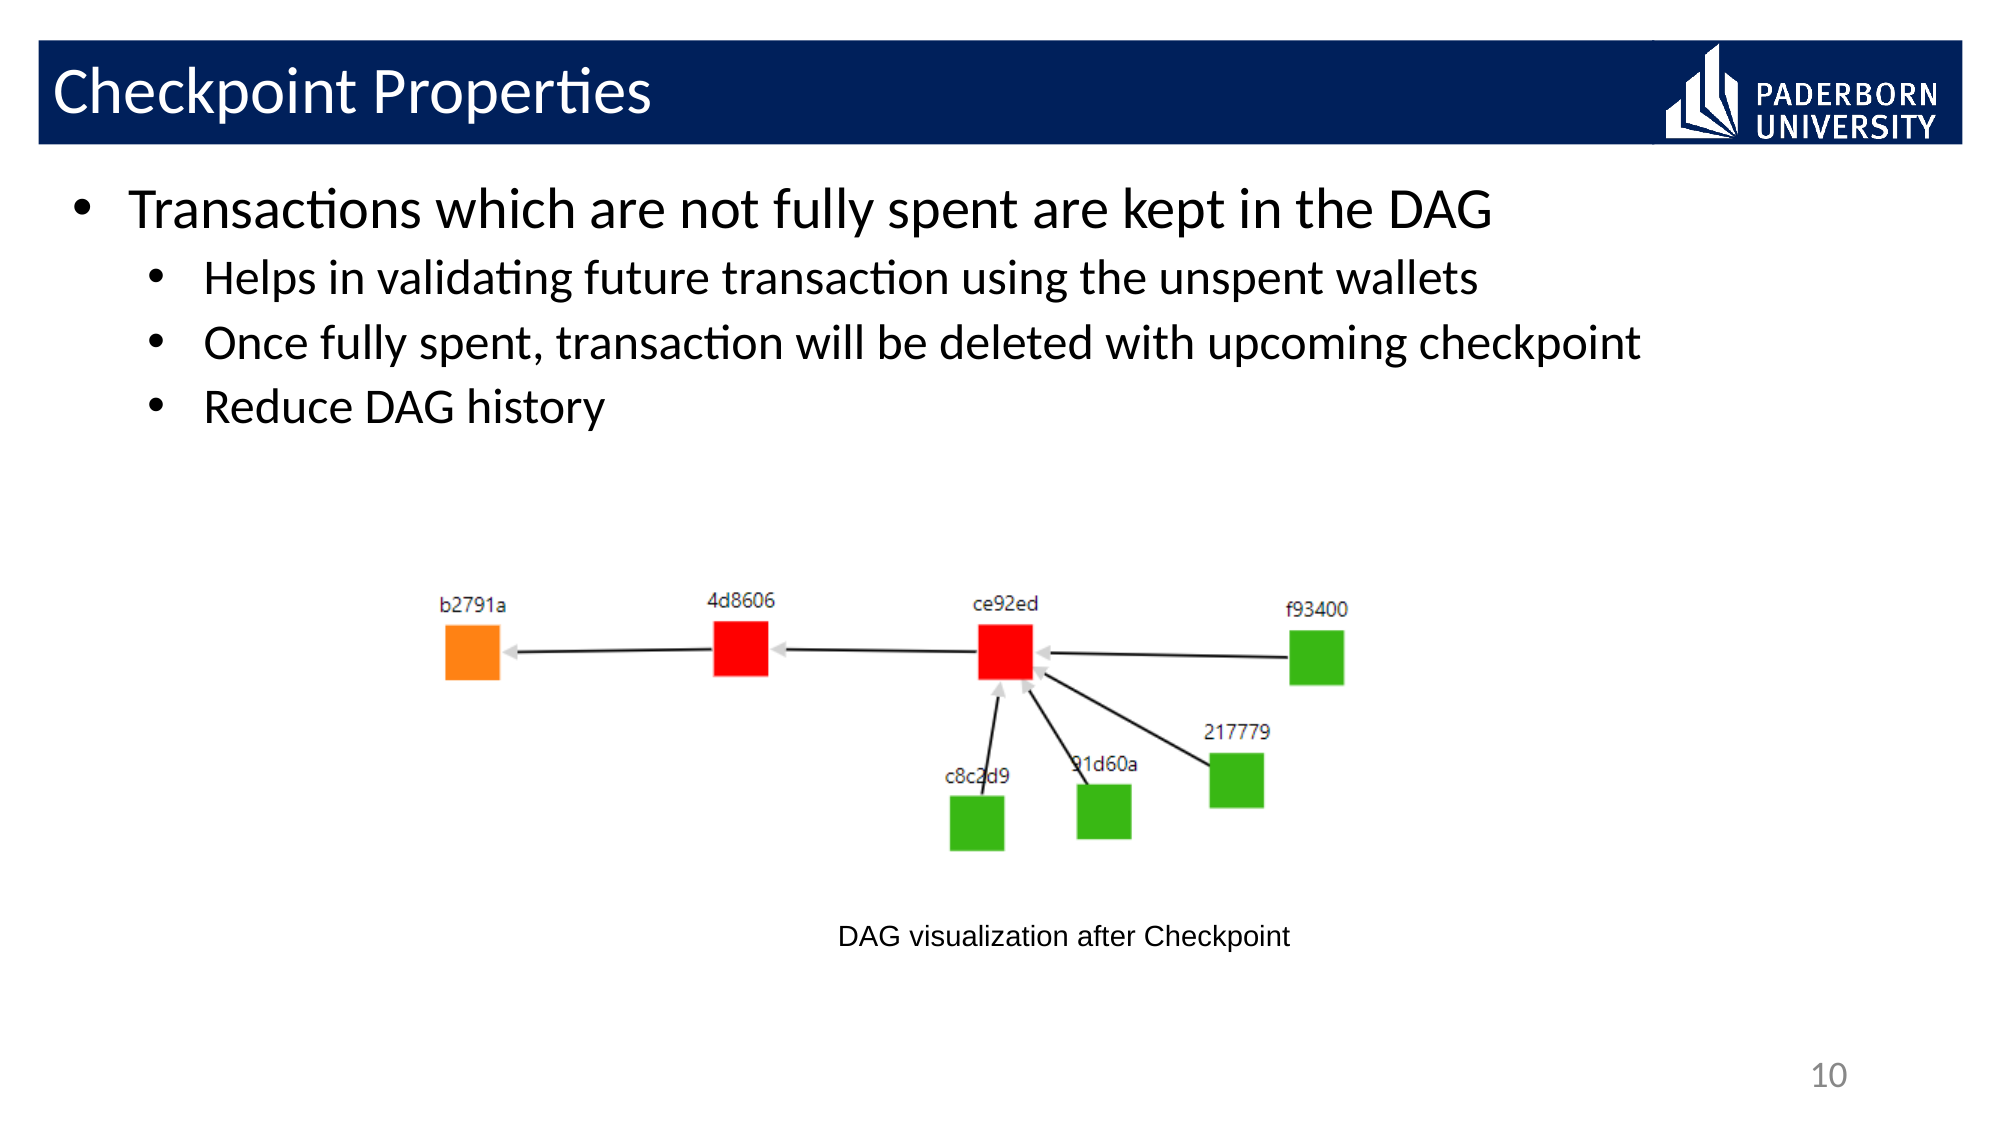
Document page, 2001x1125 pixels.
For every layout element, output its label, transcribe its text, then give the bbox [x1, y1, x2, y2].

title Checkpoint Properties [38, 40, 1655, 145]
list Transactions which are not fully spent are kept in the DAG Helps in validating future transaction using the unspent wallets Once fully spent, transaction will be deleted with upcoming checkpoint Reduce DAG history [38, 170, 1961, 1030]
picture [318, 520, 1522, 910]
picture [1666, 43, 1936, 139]
slide_number 10 [1412, 1042, 1863, 1103]
text_box DAG visualization after Checkpoint [822, 917, 1361, 961]
